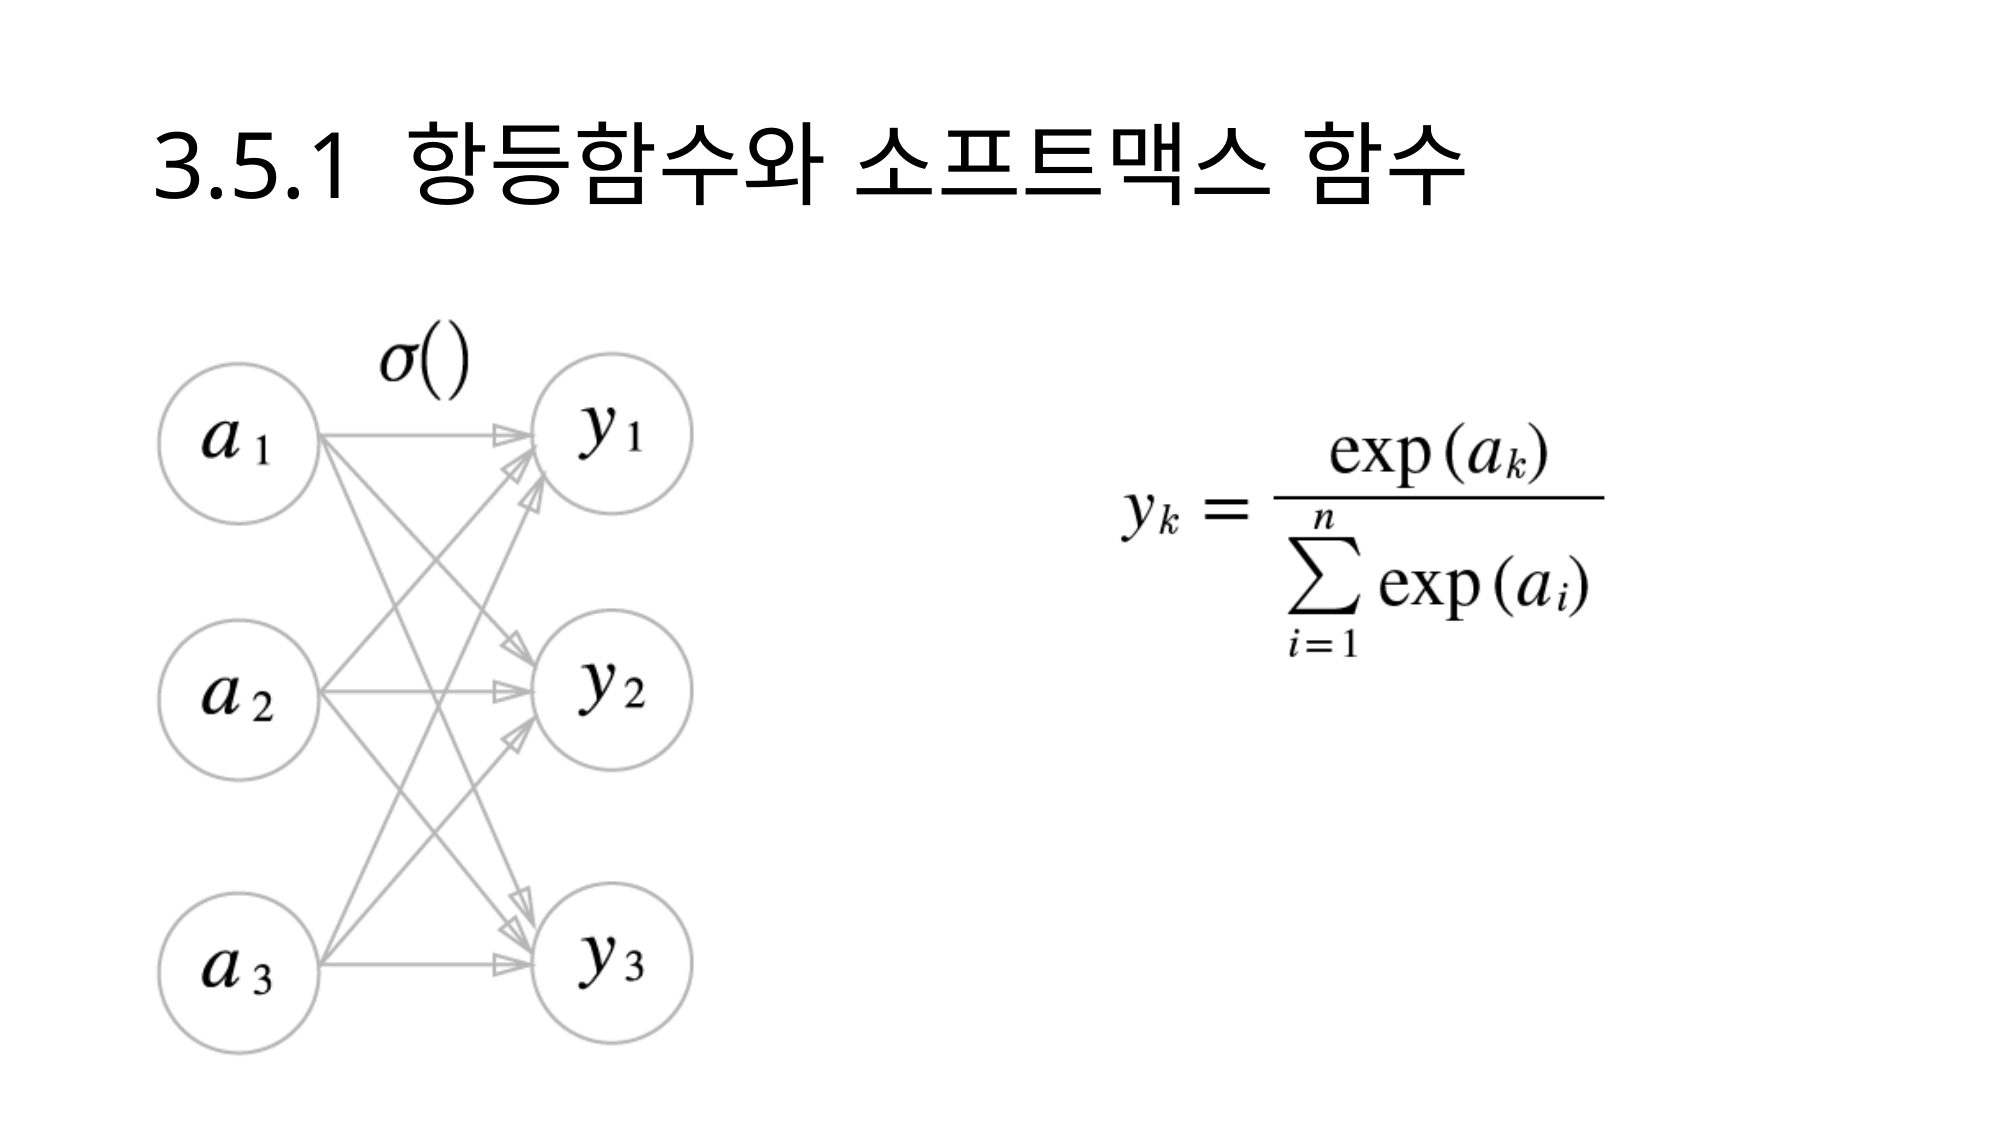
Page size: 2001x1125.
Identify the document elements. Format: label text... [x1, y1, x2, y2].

picture [137, 297, 715, 1073]
picture [1102, 403, 1626, 685]
title 3.5.1 항등함수와 소프트맥스 함수 [137, 59, 1863, 278]
